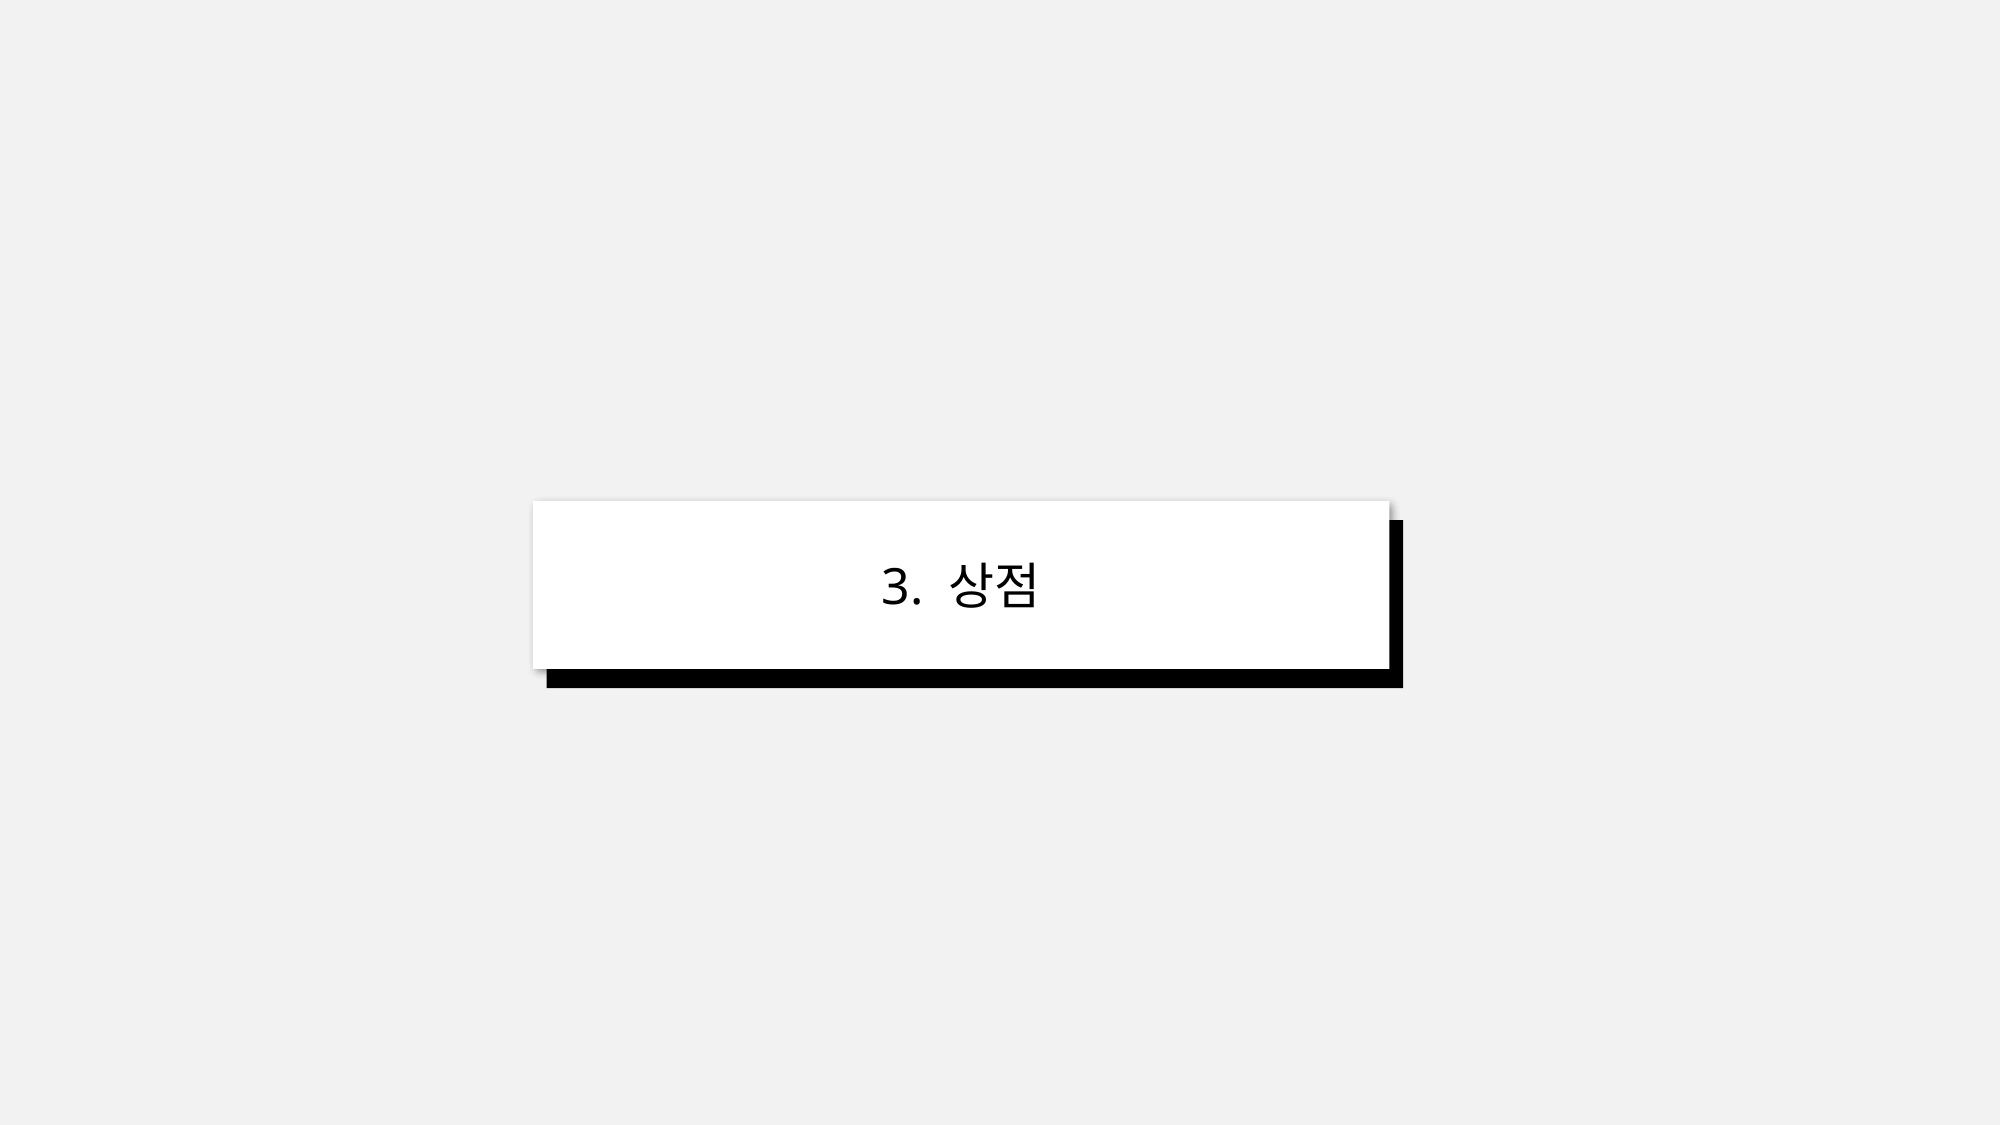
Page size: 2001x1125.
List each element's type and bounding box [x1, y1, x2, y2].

text_box [532, 500, 1404, 689]
